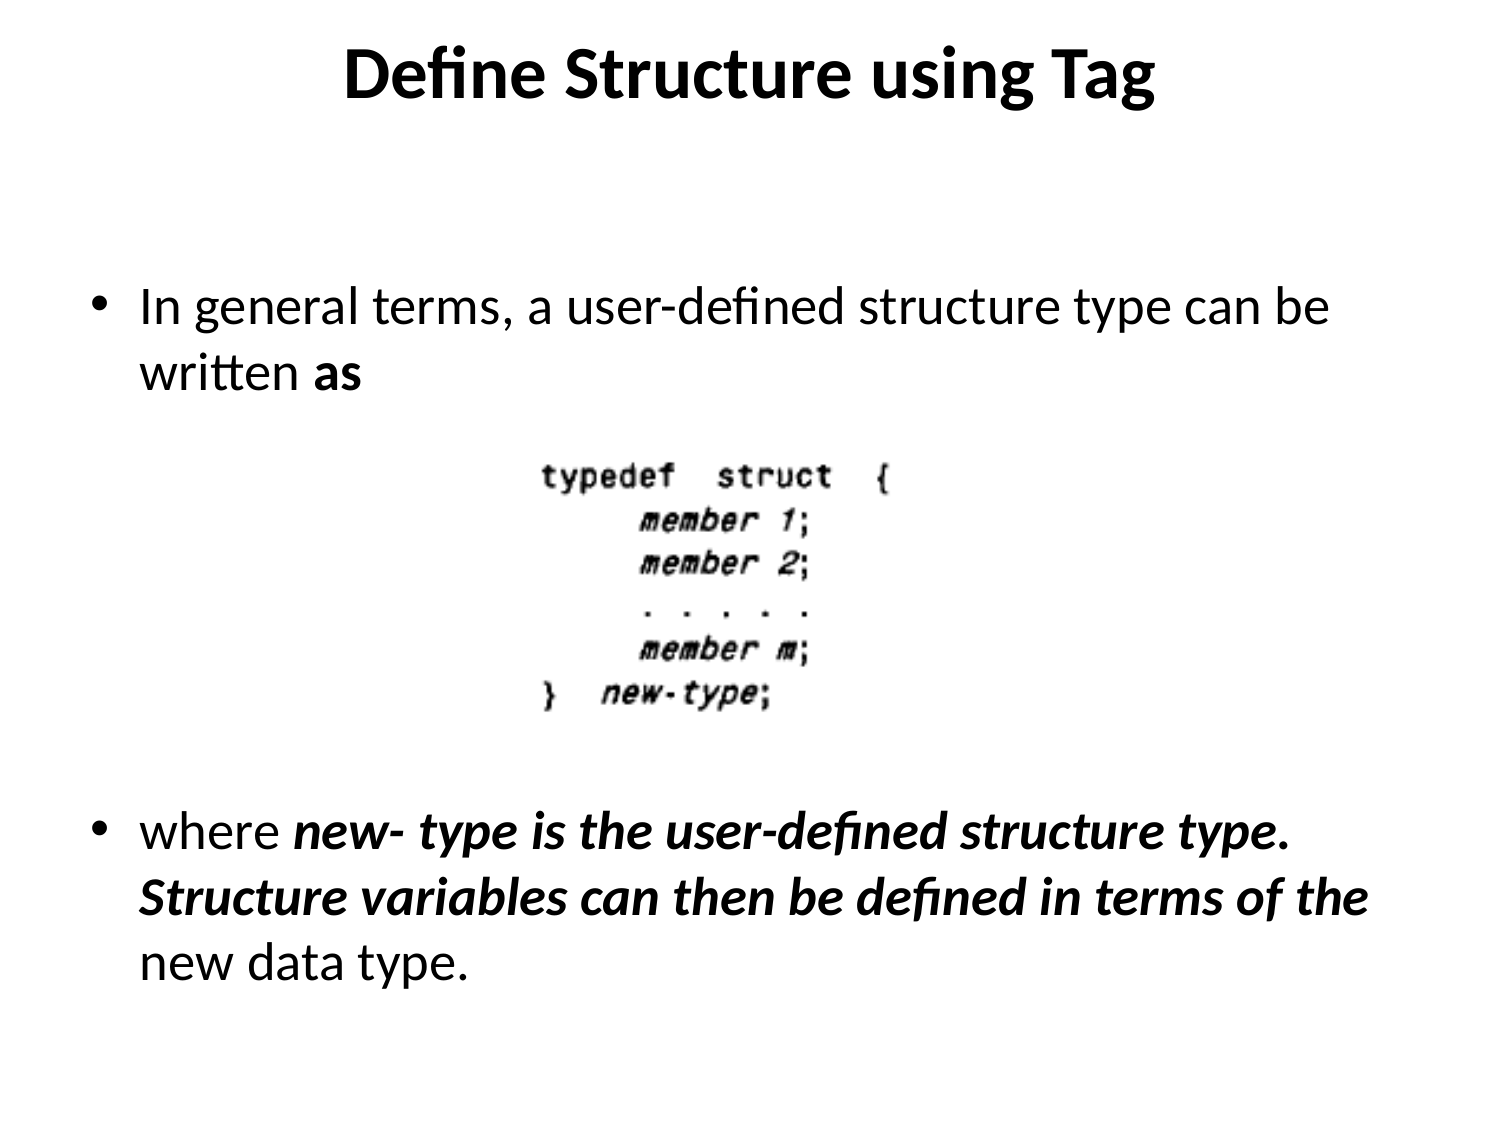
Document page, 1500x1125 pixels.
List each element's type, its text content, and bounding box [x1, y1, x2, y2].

title Define Structure using Tag [75, 12, 1425, 125]
list In general terms, a user-defined structure type can be written as where new- type is the user-defined structure type. Structure variables can then be defined in terms of the new data type. [75, 262, 1425, 1005]
picture [512, 449, 909, 731]
